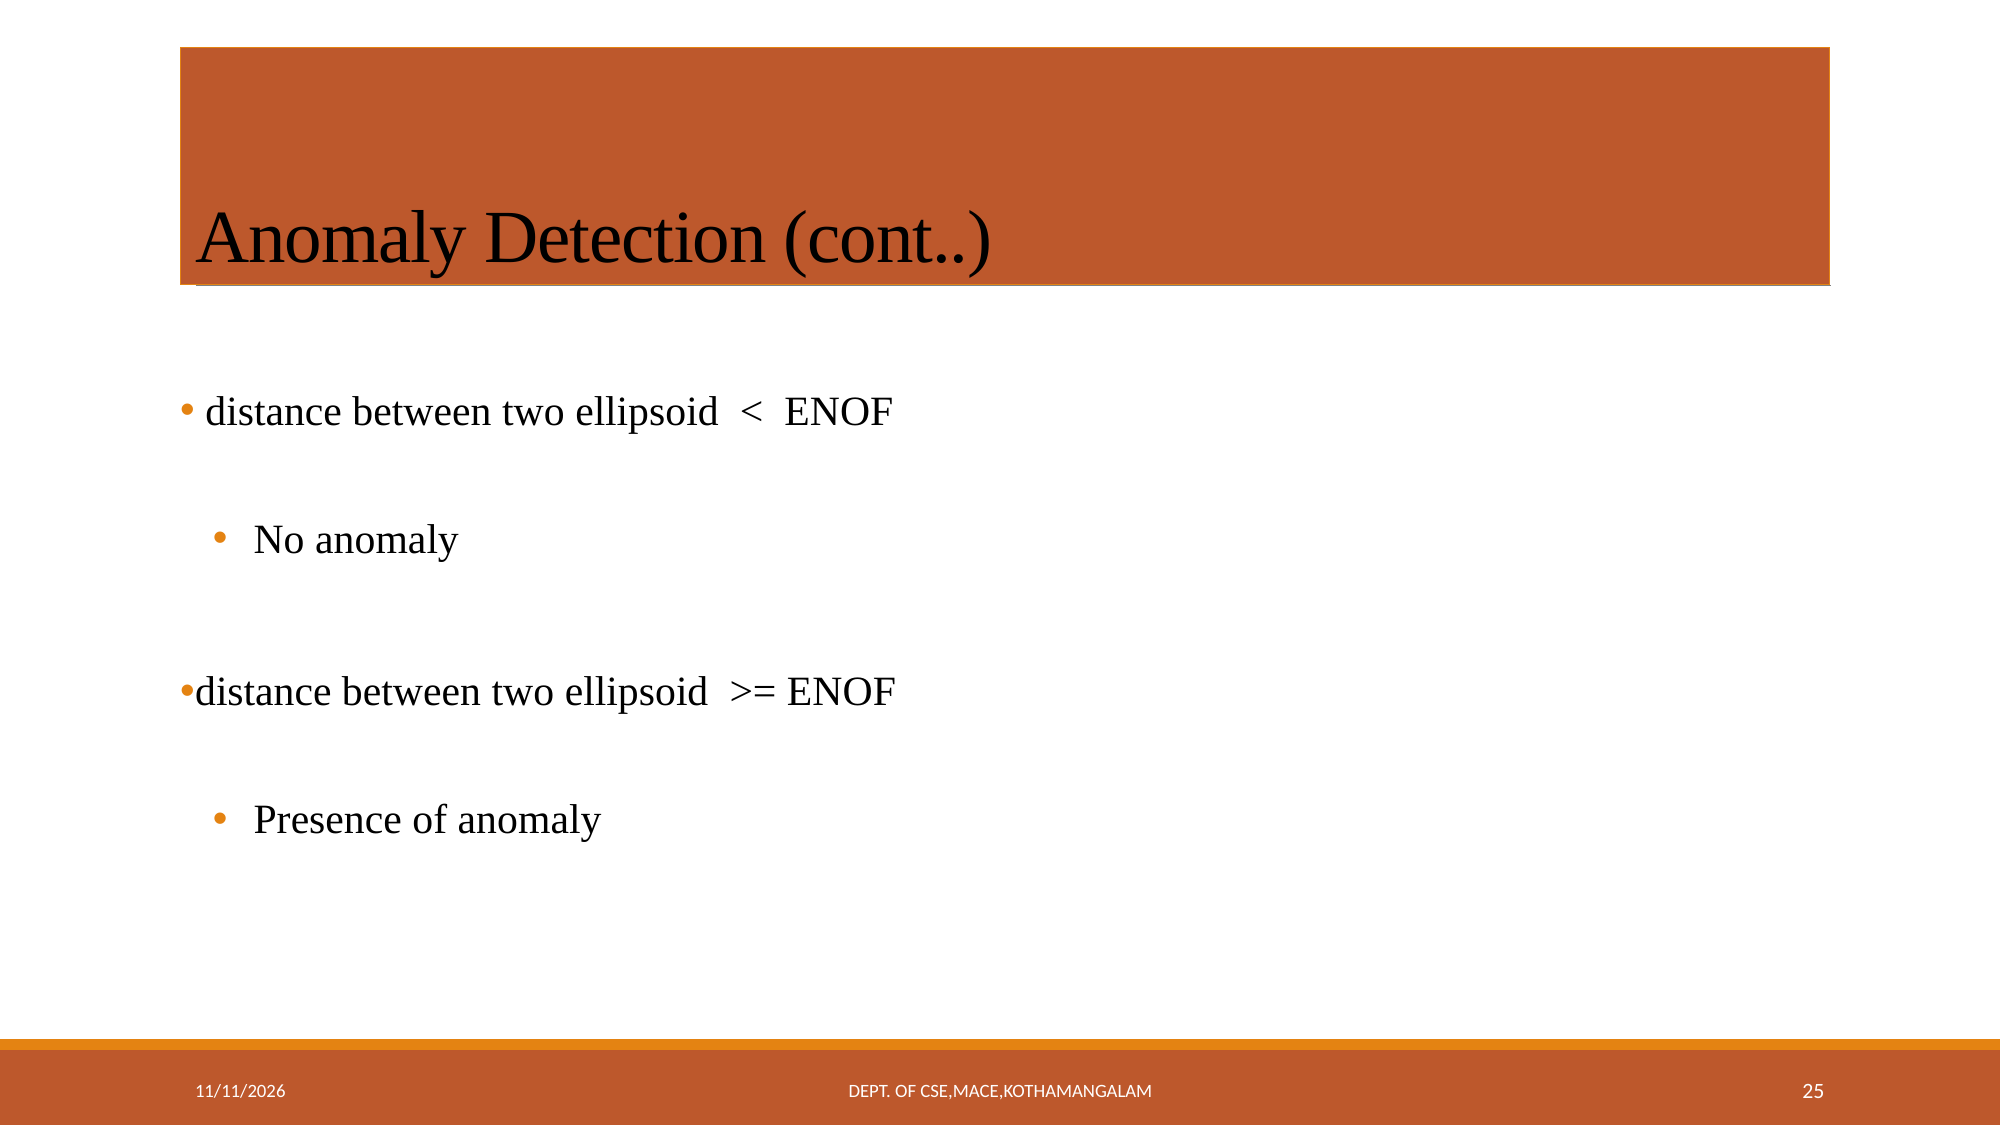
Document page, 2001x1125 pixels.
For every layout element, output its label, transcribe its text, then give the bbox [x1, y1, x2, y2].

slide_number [180, 1059, 586, 1120]
list distance between two ellipsoid < ENOF No anomaly distance between two ellipsoid >= ENOF Presence of anomaly [180, 302, 1830, 963]
footer Dept. of CSE,MACE,Kothamangalam [604, 1059, 1396, 1120]
title Anomaly Detection (cont..) [180, 47, 1830, 285]
slide_number 25 [1624, 1059, 1840, 1120]
